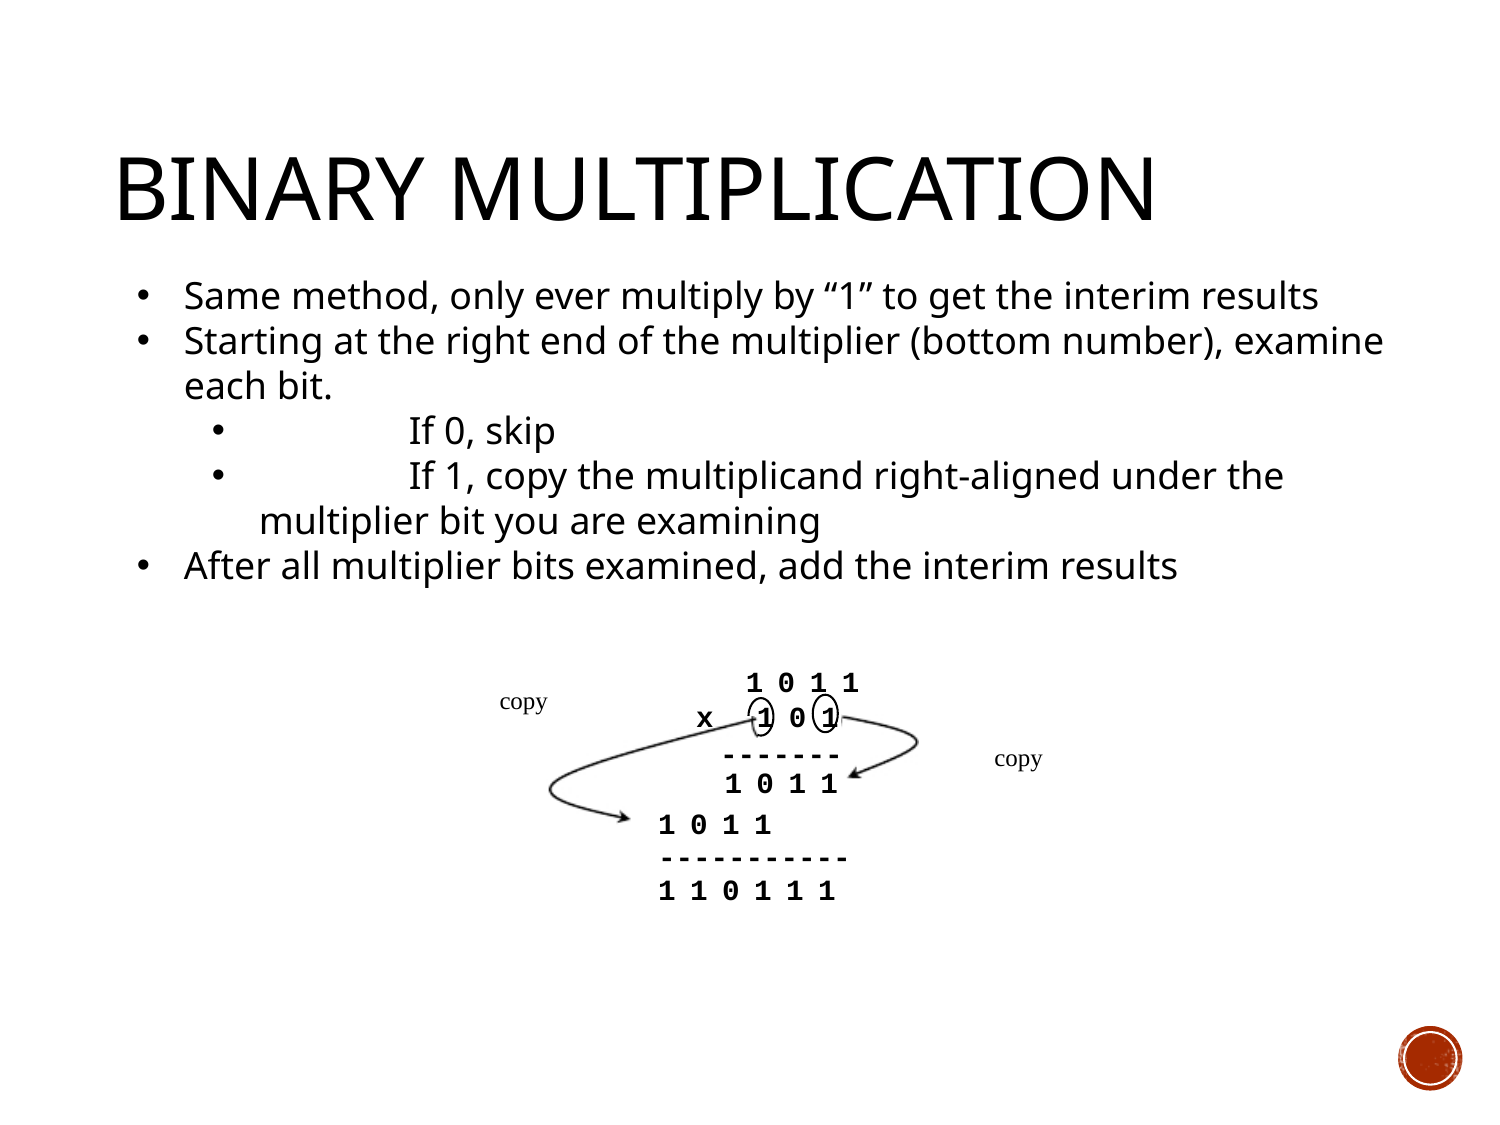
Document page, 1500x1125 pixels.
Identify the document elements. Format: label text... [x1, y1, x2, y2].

text_box copy [994, 747, 1043, 779]
text_box 1 0 1 1 [758, 770, 839, 807]
text_box Same method, only ever multiply by “1” to get the interim results Starting at the right end of the multiplier (bottom number), examine each bit. If 0, skip If 1, copy the multiplicand right-aligned under the multiplier bit you are examining After all multiplier bits examined, add the interim results [122, 264, 1441, 636]
text_box 1 0 1 1 x 1 0 1 [424, 654, 1175, 741]
text_box ------- [758, 741, 842, 778]
text_box 1 0 1 1 ----------- 1 1 0 1 1 1 [131, 812, 851, 979]
title Binary multiplication [97, 59, 1373, 324]
picture [841, 716, 919, 780]
picture [546, 719, 758, 823]
